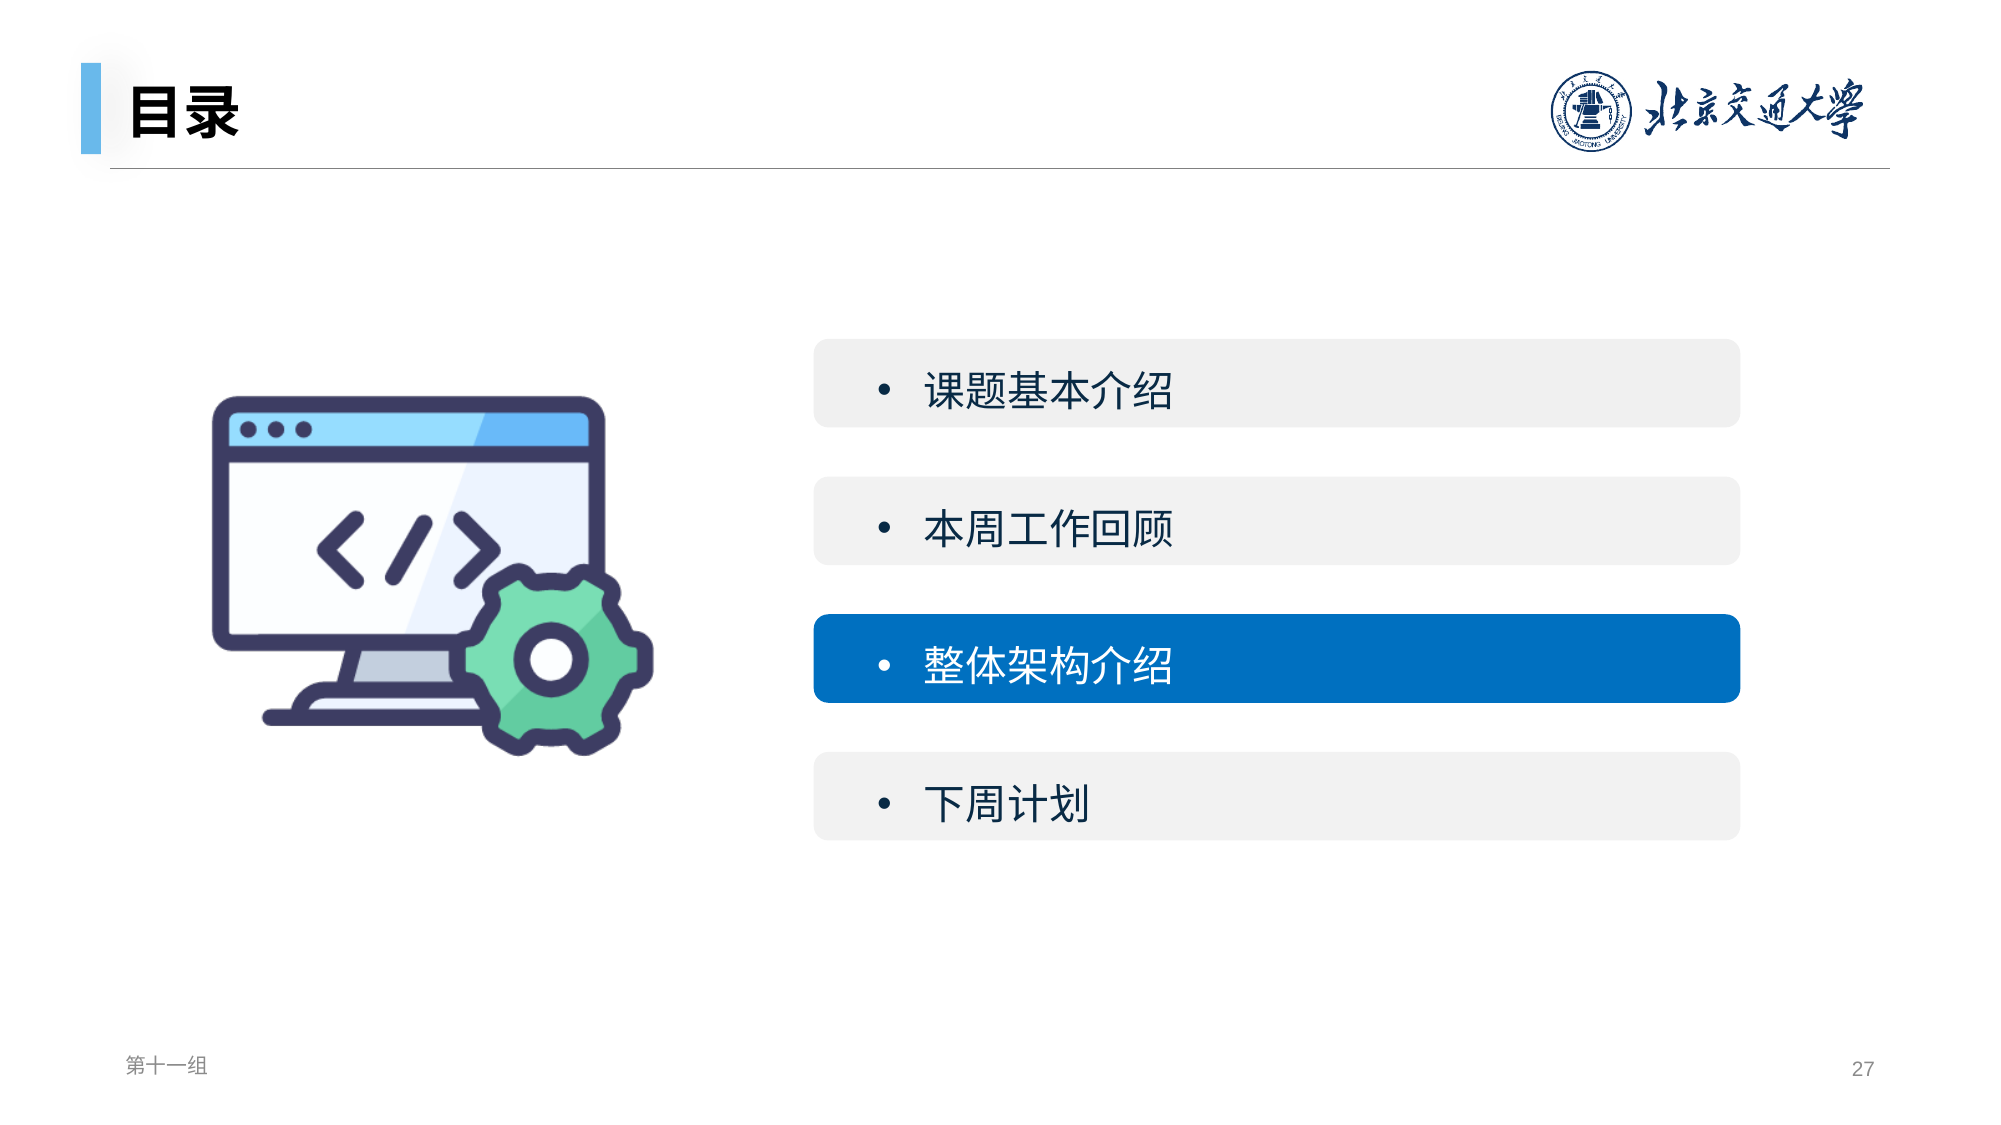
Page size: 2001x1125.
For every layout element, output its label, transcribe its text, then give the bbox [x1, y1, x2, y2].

text_box 下周计划 [812, 750, 1742, 842]
picture [171, 299, 669, 797]
title 目录 [109, 0, 1890, 154]
text_box 本周工作回顾 [812, 475, 1742, 567]
text_box 整体架构介绍 [812, 613, 1742, 704]
slide_number 27 [1412, 1050, 1890, 1085]
picture [1529, 154, 1890, 184]
text_box 课题基本介绍 [812, 337, 1742, 429]
footer 第十一组 [109, 1050, 790, 1085]
